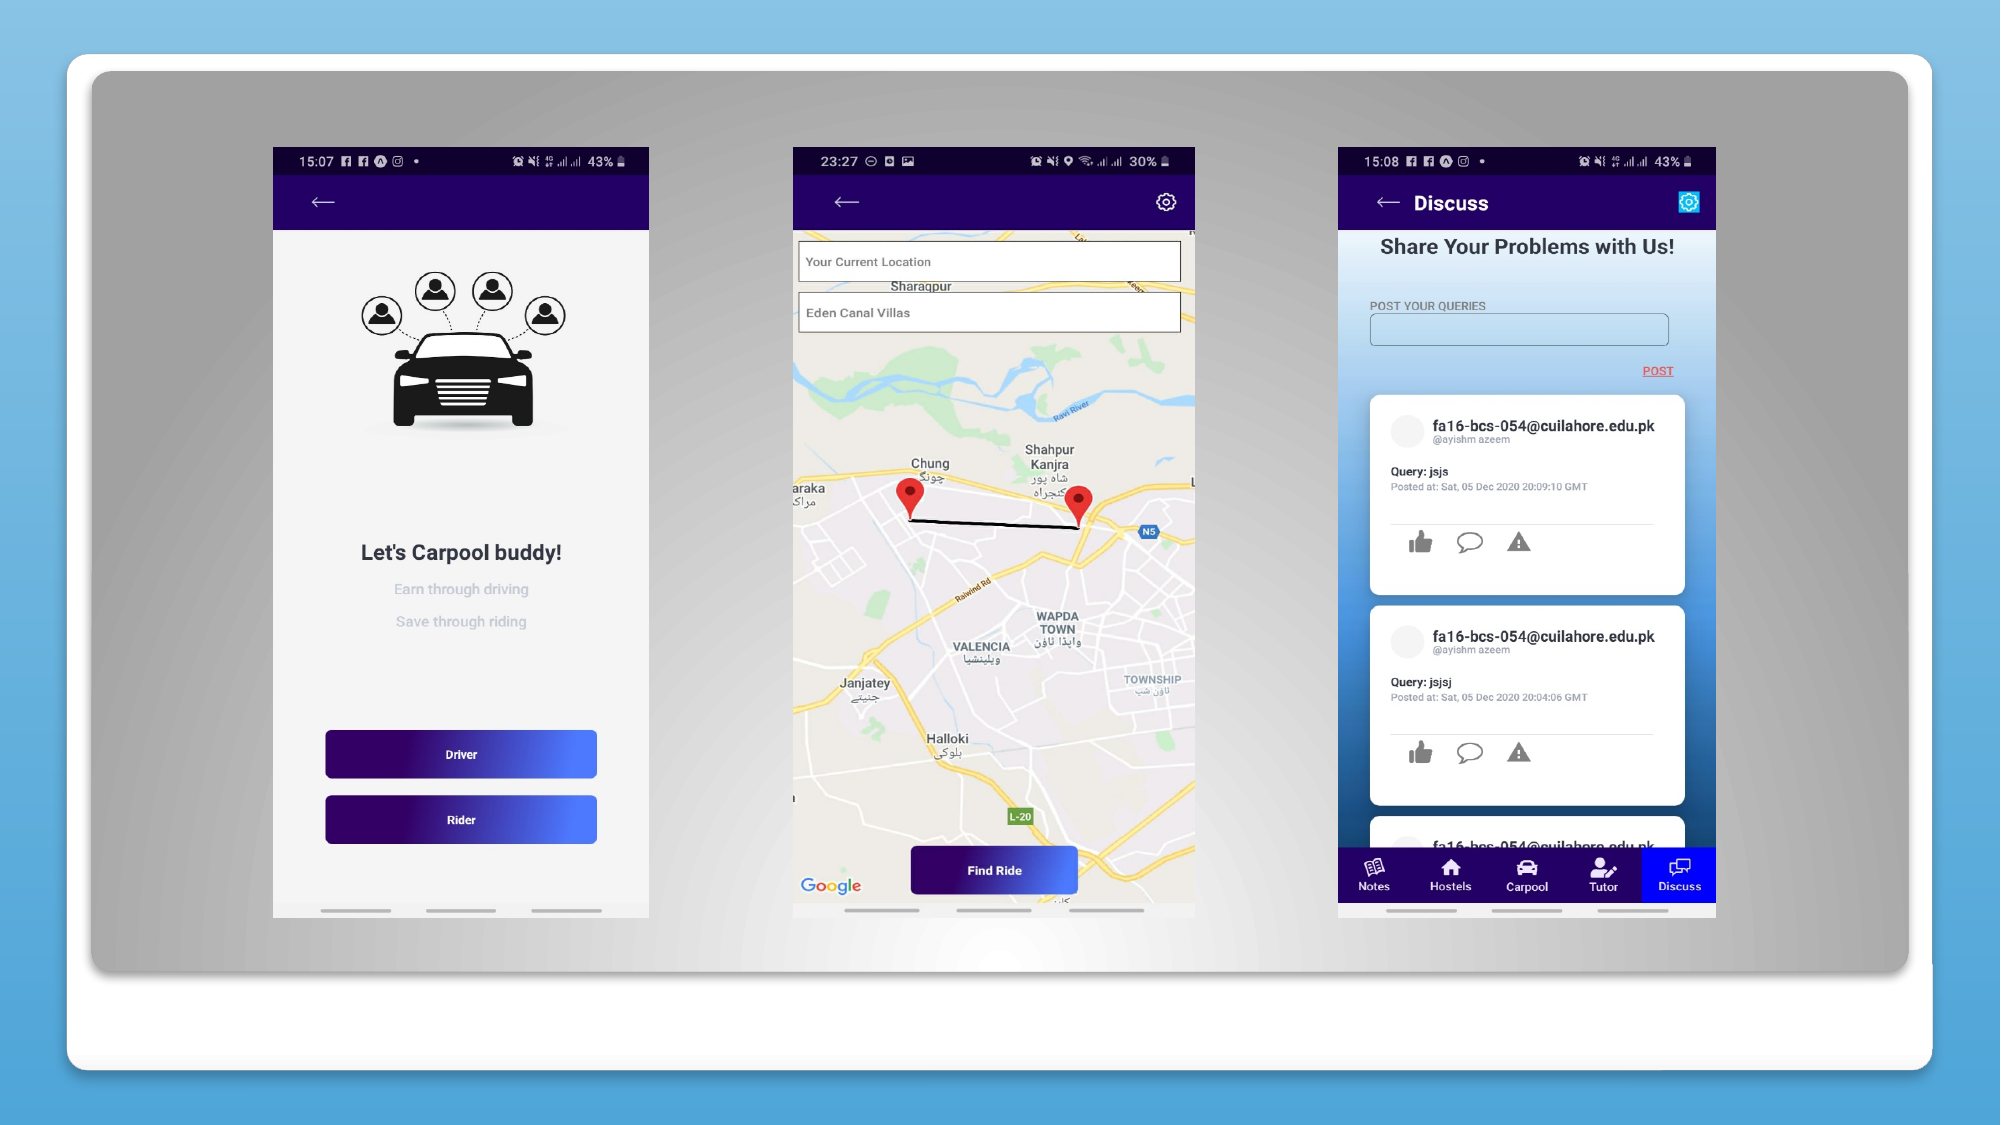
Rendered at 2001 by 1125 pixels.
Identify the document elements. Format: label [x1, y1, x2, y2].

picture [793, 146, 1195, 918]
picture [273, 146, 650, 918]
picture [1338, 146, 1716, 918]
